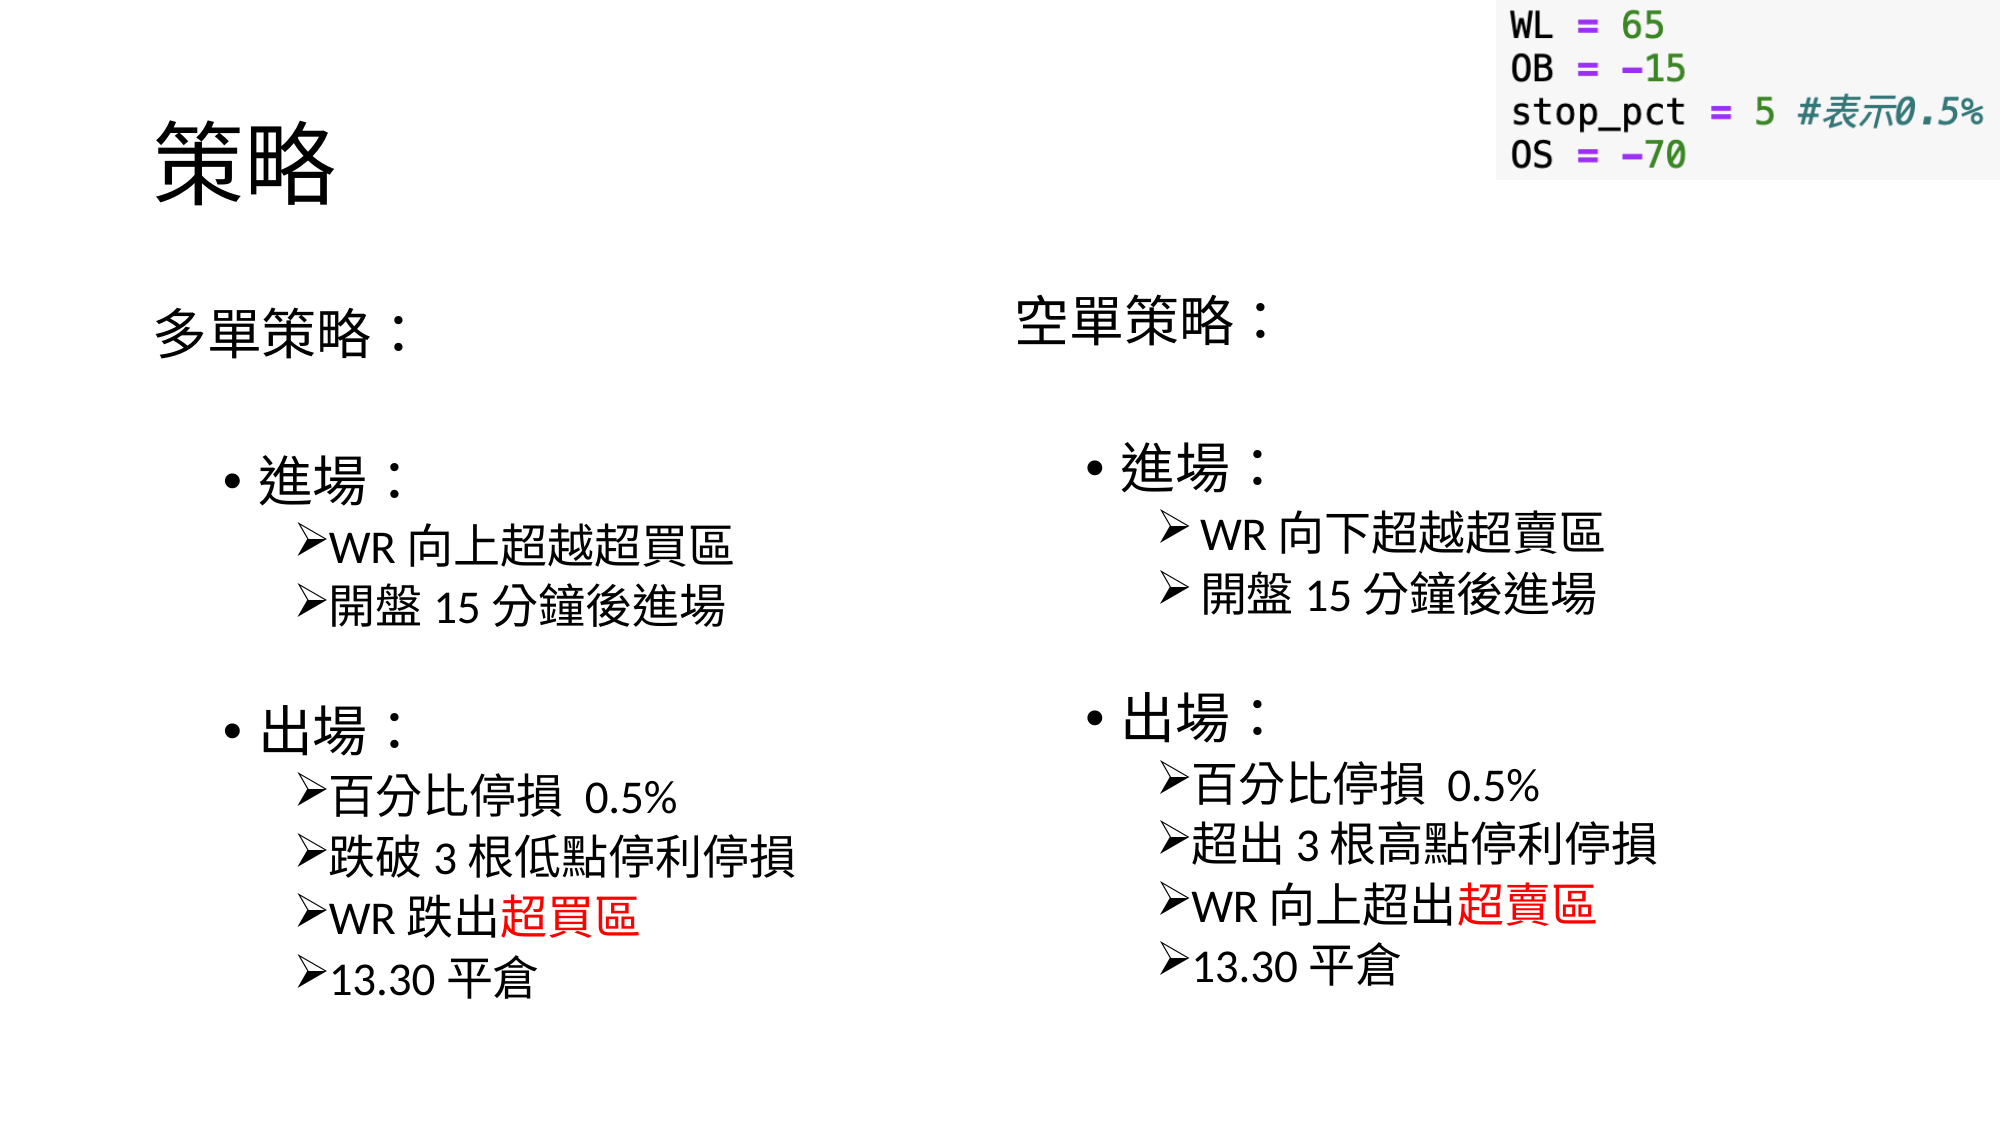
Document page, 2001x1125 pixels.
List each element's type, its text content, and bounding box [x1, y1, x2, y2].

picture [1496, 0, 2000, 180]
list 多單策略： 進場： WR向上超越超買區 開盤15分鐘後進場 出場： 百分比停損 0.5% 跌破3根低點停利停損 WR跌出超買區 13.30平倉 [137, 299, 1039, 1014]
title 策略 [137, 59, 1863, 278]
text_box 空單策略： 進場： WR向下超越超賣區 開盤15分鐘後進場 出場： 百分比停損 0.5% 超出3根高點停利停損 WR向上超出超賣區 13.30平倉 [999, 286, 1902, 1001]
